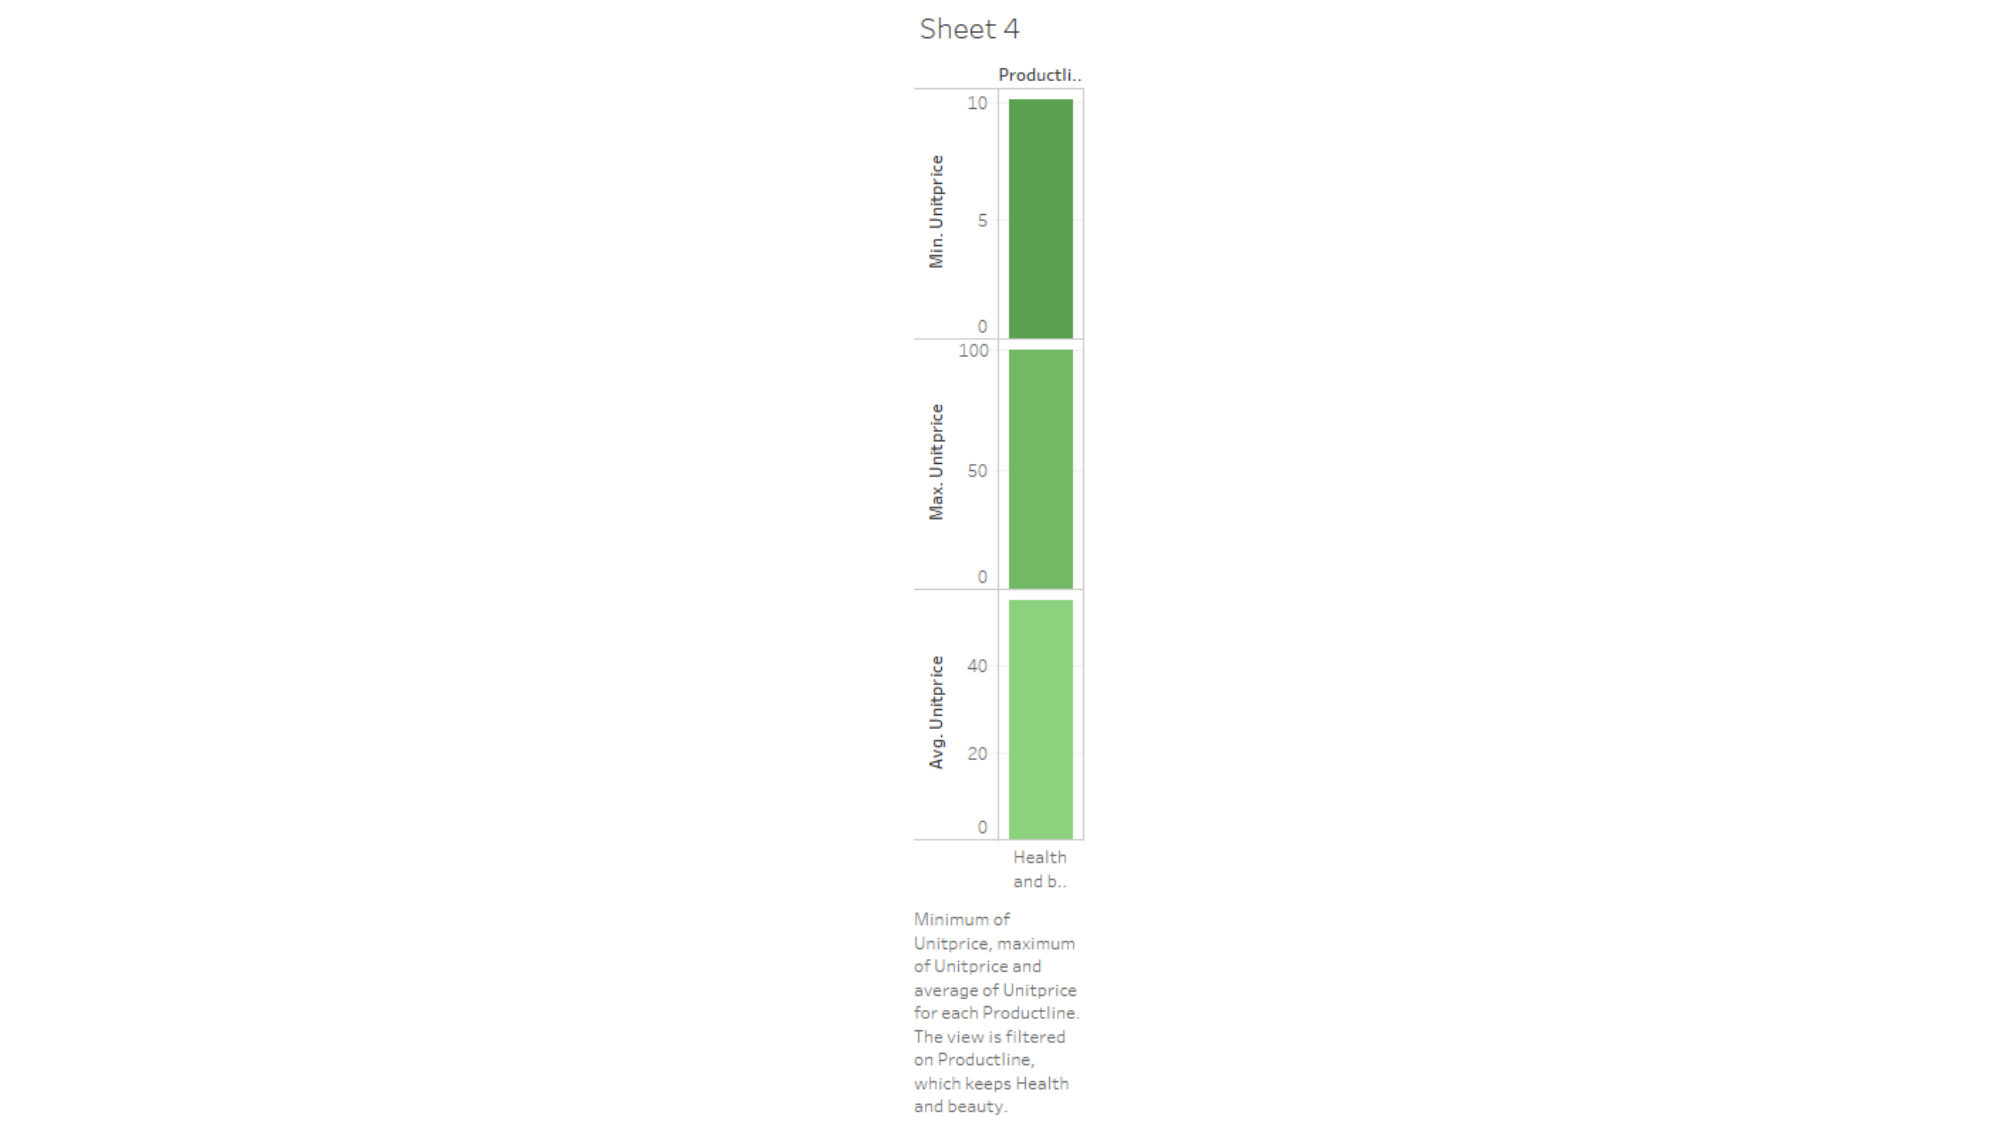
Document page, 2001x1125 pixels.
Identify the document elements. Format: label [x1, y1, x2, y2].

picture [914, 0, 1086, 1125]
